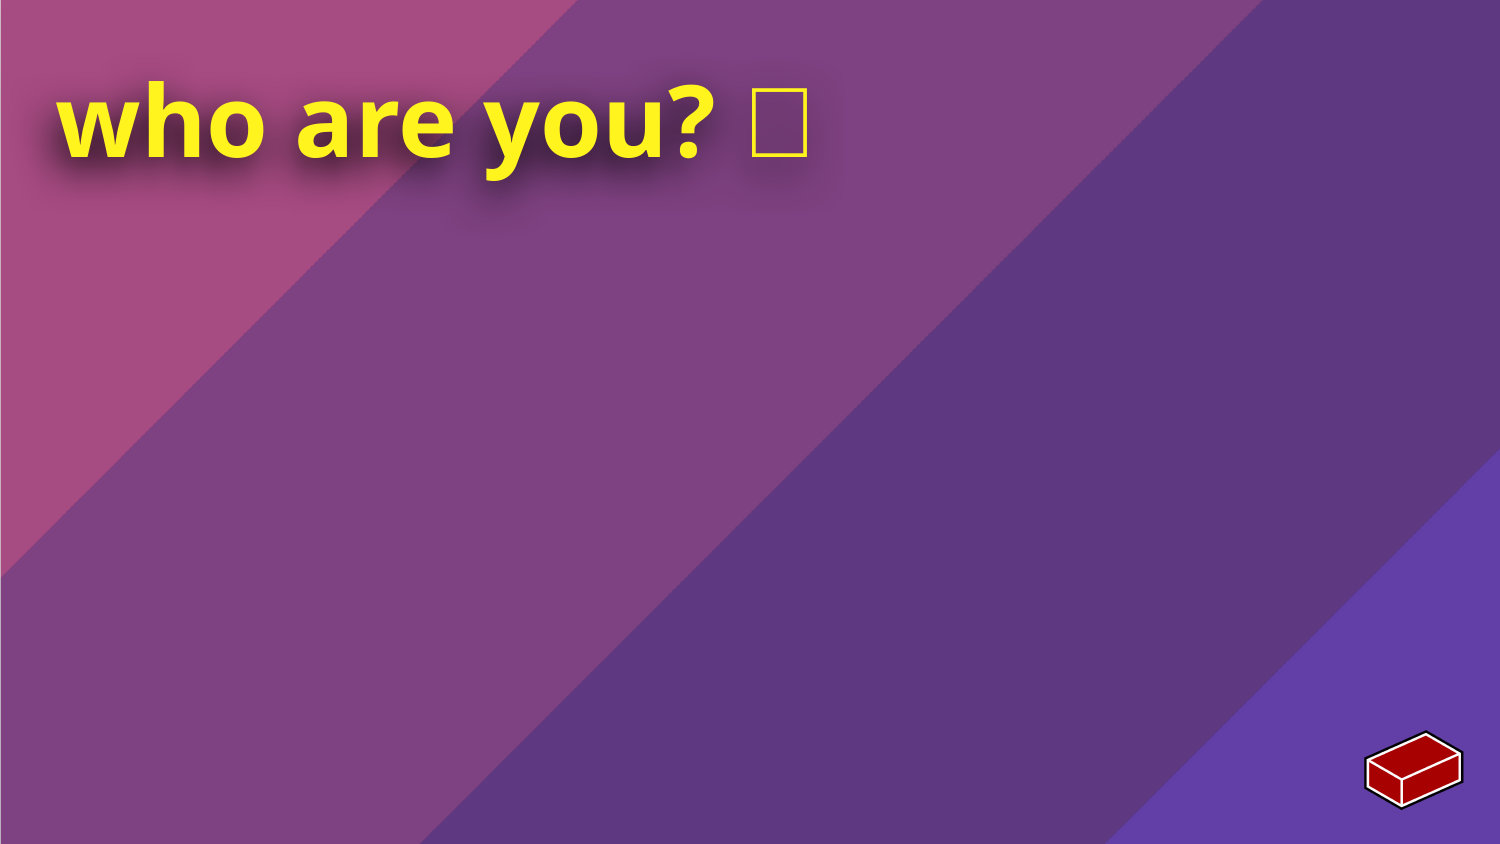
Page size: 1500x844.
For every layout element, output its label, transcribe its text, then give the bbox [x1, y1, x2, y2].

text_box who are you? 🤨 [40, 42, 218, 196]
picture [2, 0, 1500, 844]
